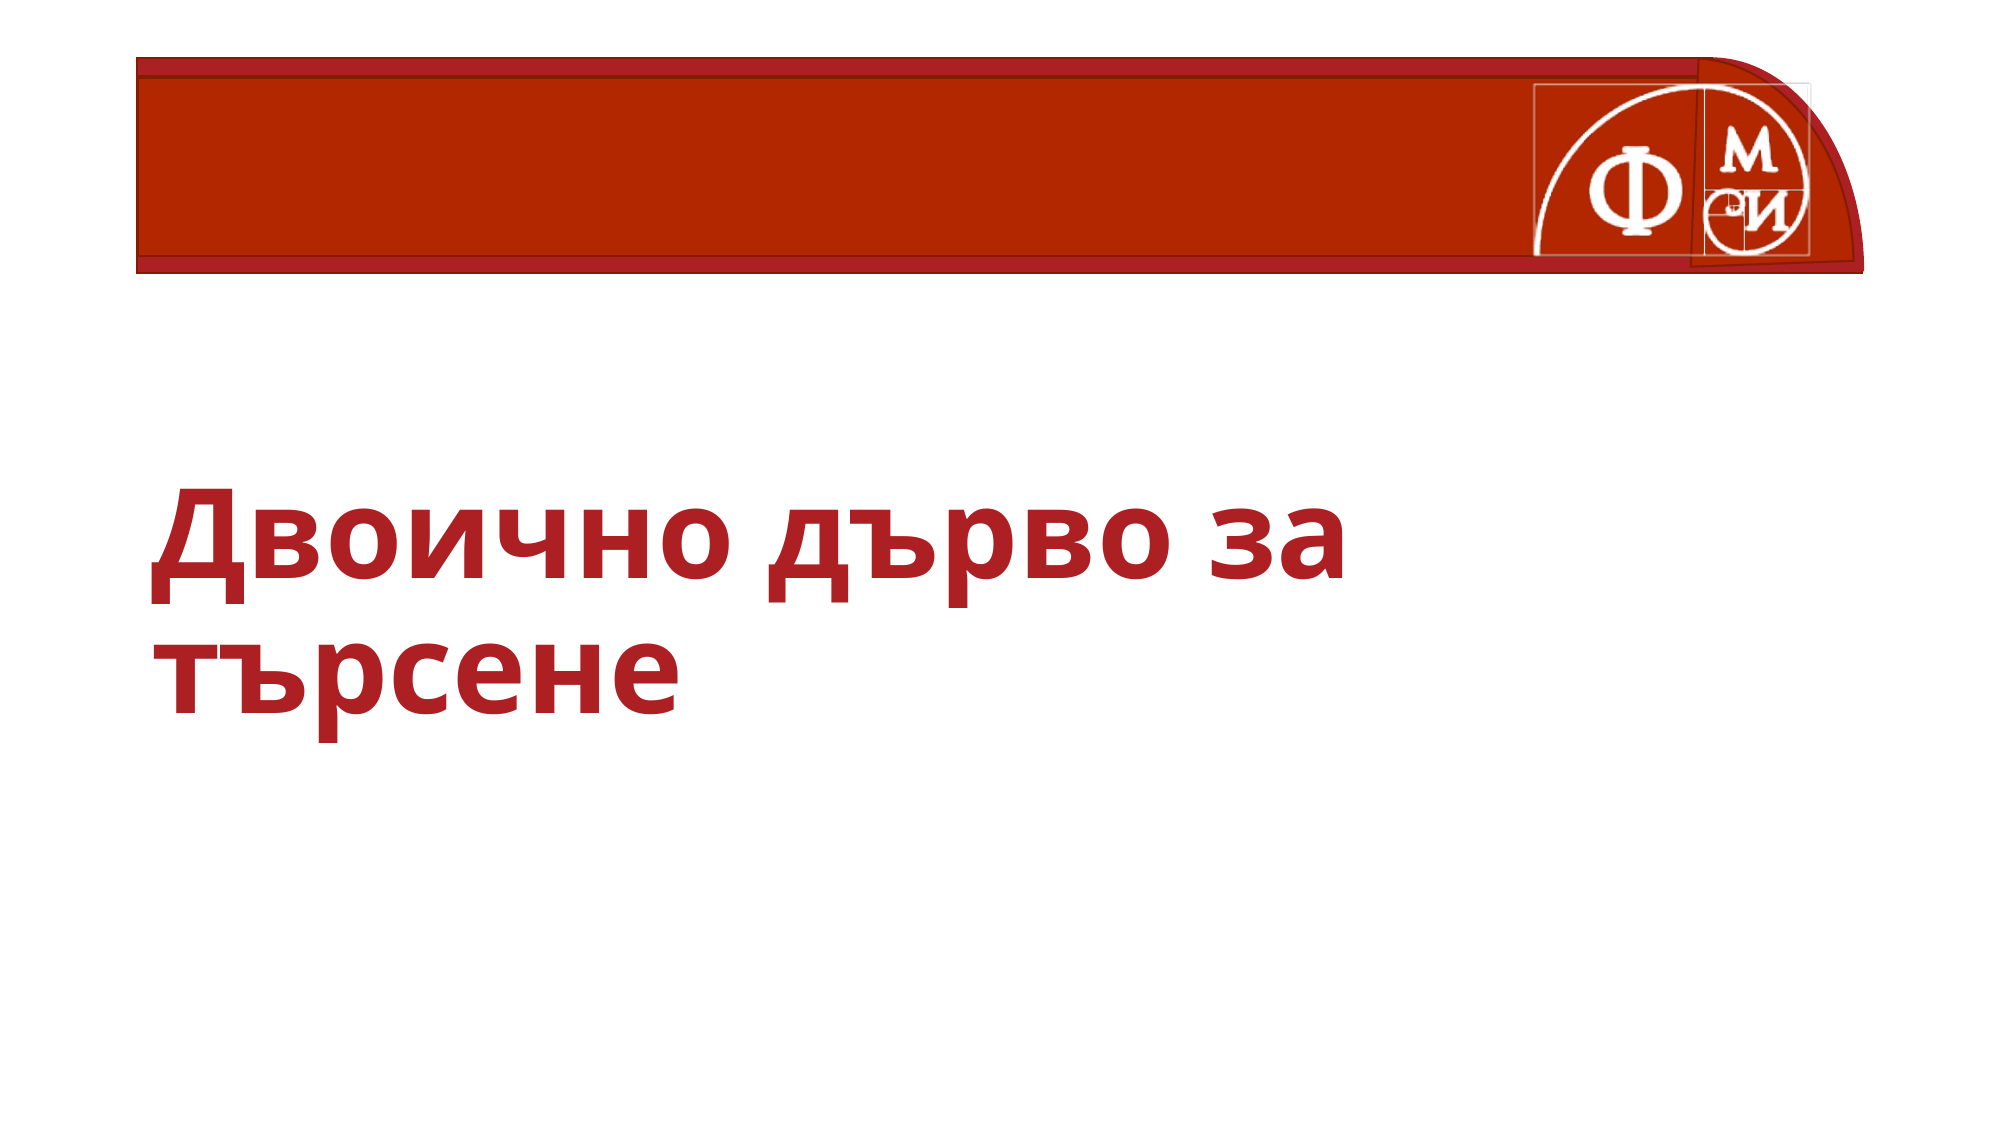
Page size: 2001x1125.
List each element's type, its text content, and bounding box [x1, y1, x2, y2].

picture [1531, 80, 1813, 259]
title Двоично дърво за търсене [136, 280, 1862, 749]
